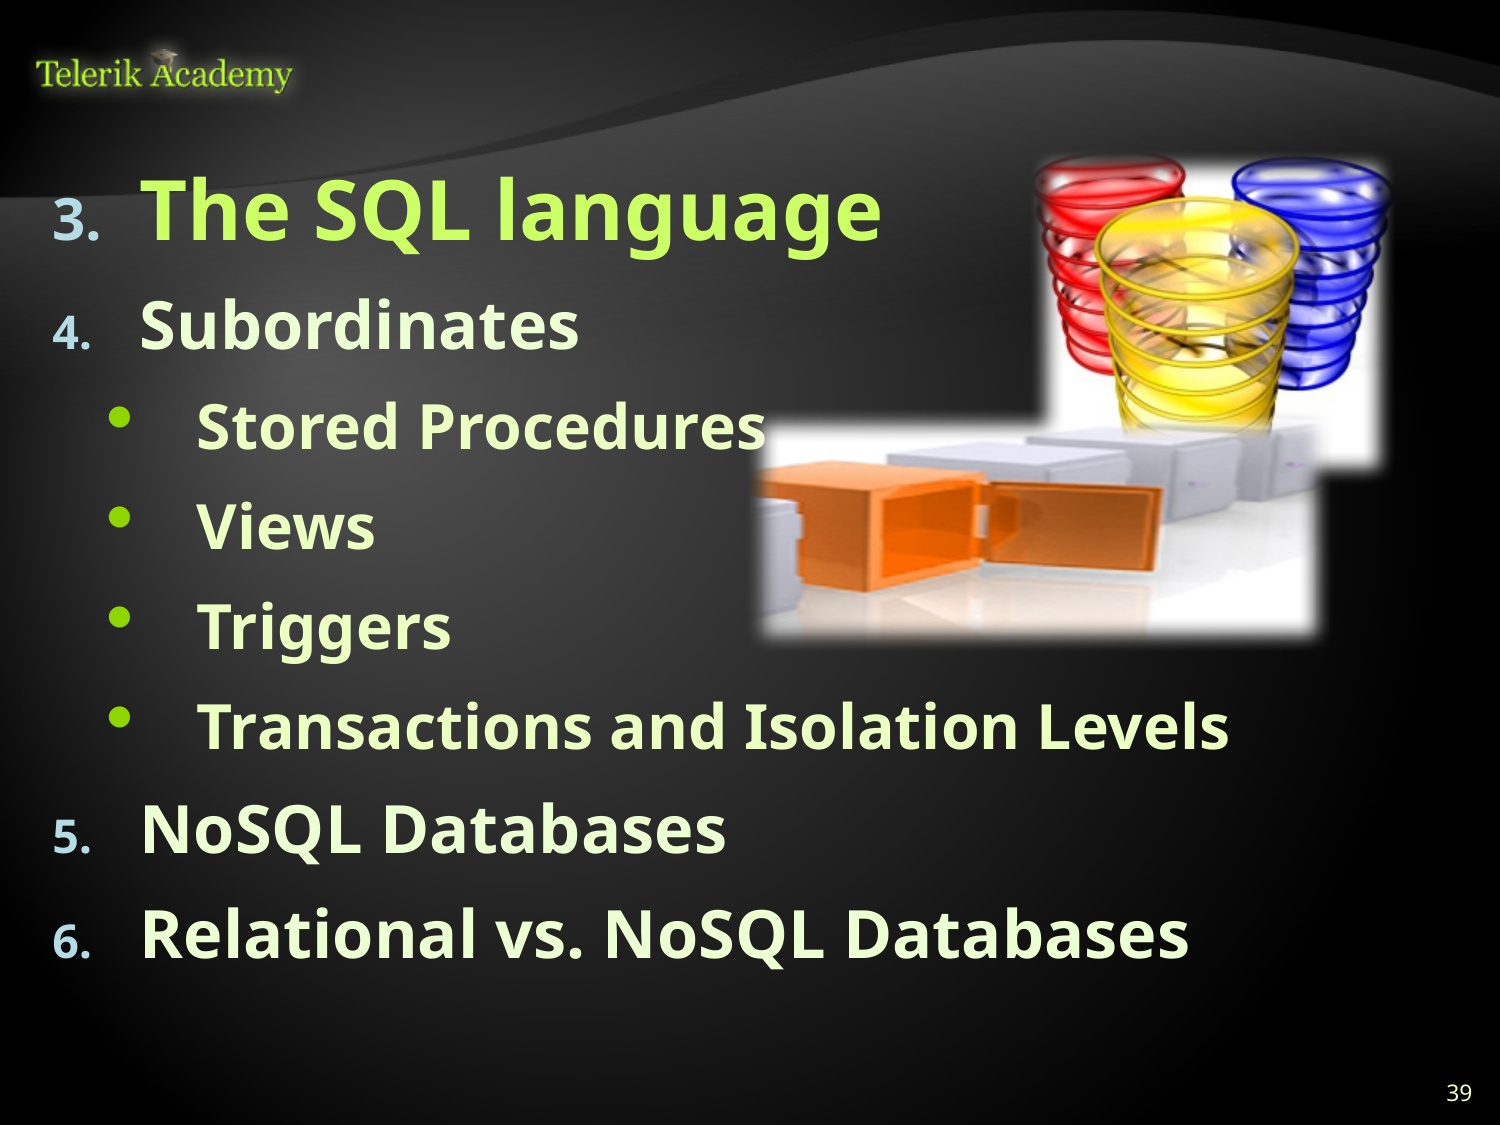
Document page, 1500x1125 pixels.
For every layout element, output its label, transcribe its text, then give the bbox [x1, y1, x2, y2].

picture [0, 0, 1500, 1125]
list The SQL language Subordinates Stored Procedures Views Triggers Transactions and Isolation Levels NoSQL Databases Relational vs. NoSQL Databases [37, 149, 1463, 1100]
slide_number 39 [1412, 1074, 1488, 1113]
